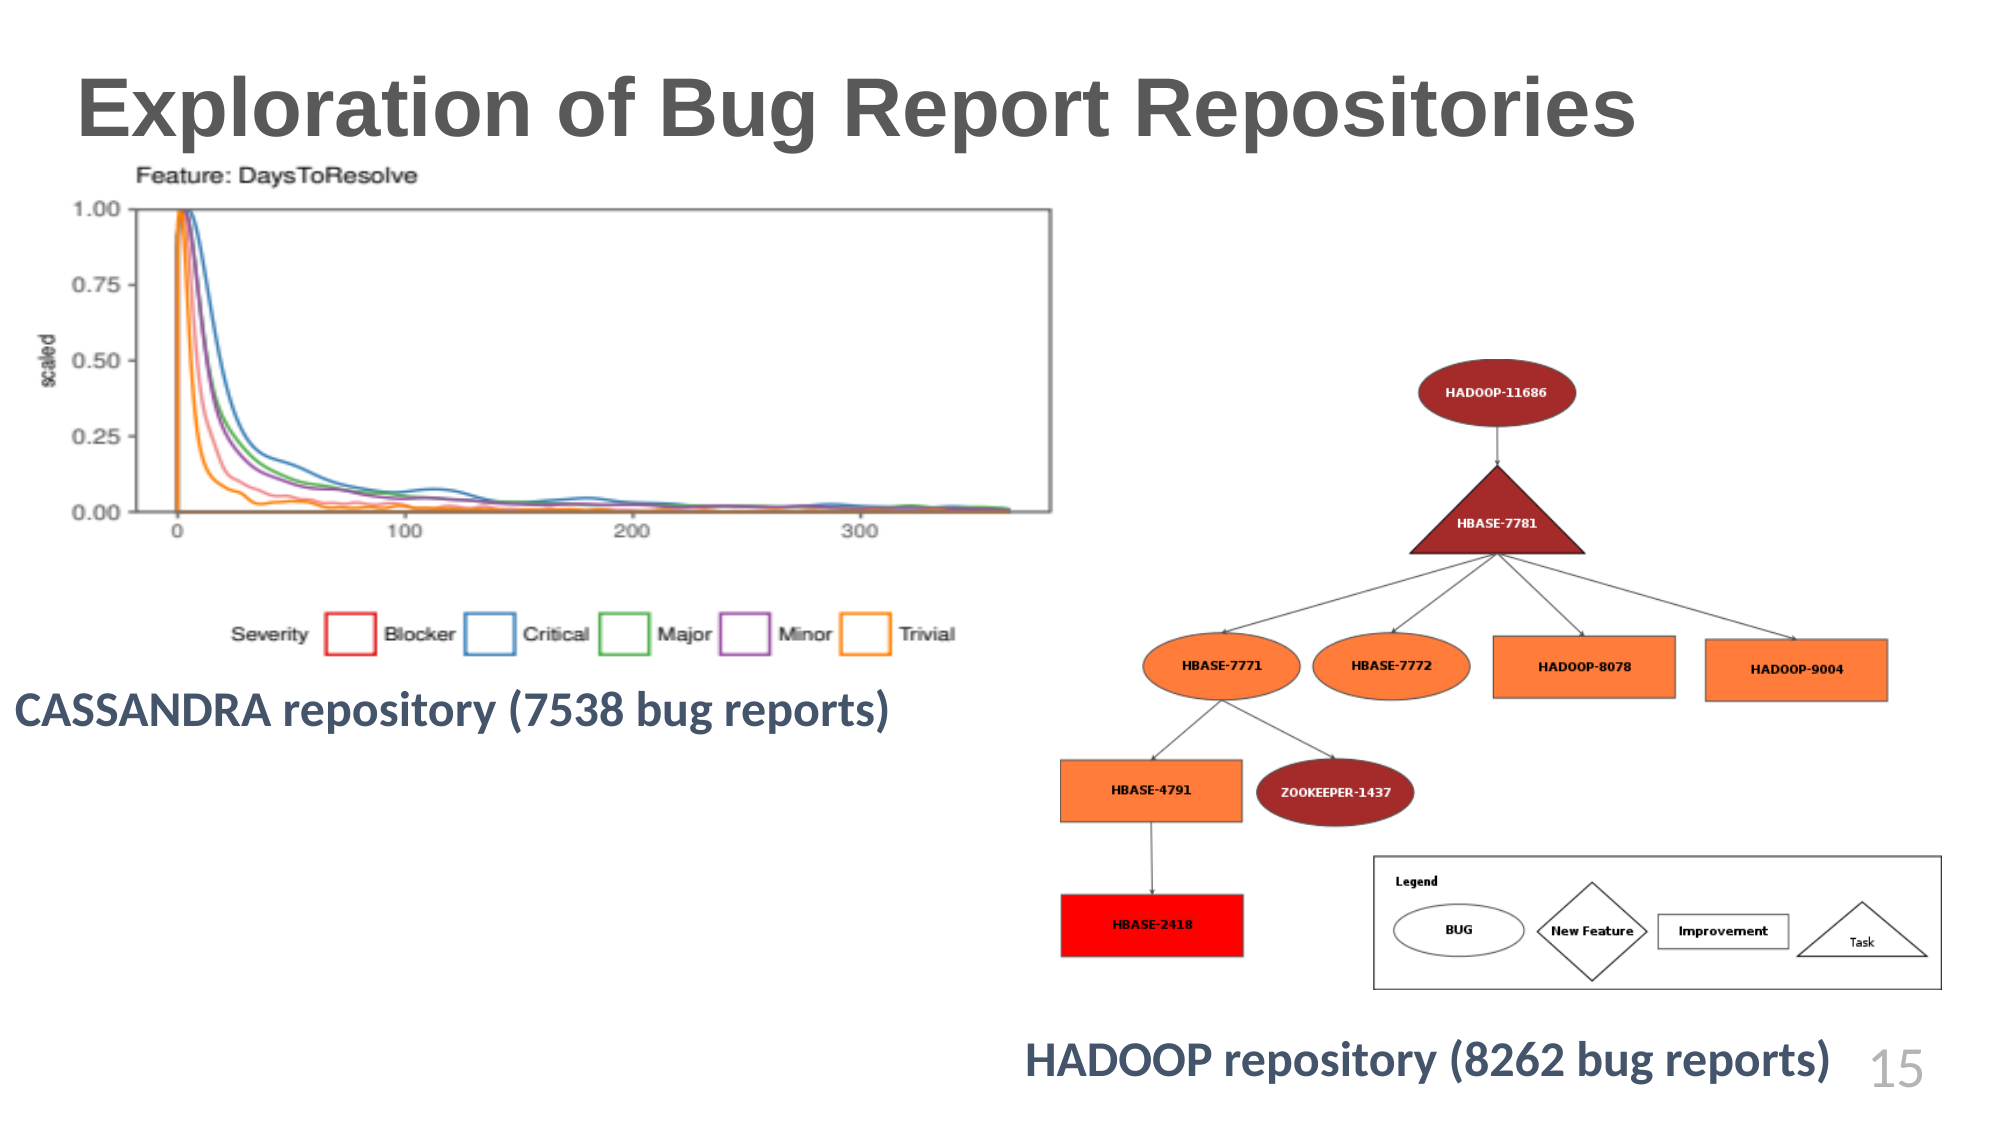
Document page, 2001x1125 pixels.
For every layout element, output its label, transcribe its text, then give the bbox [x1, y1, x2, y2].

title Exploration of Bug Report Repositories [61, 59, 1863, 161]
text_box HADOOP repository (8262 bug reports) [1010, 1018, 1859, 1094]
text_box CASSANDRA repository (7538 bug reports) [0, 669, 926, 744]
picture [26, 160, 1942, 990]
slide_number 15 [1785, 1034, 1942, 1095]
